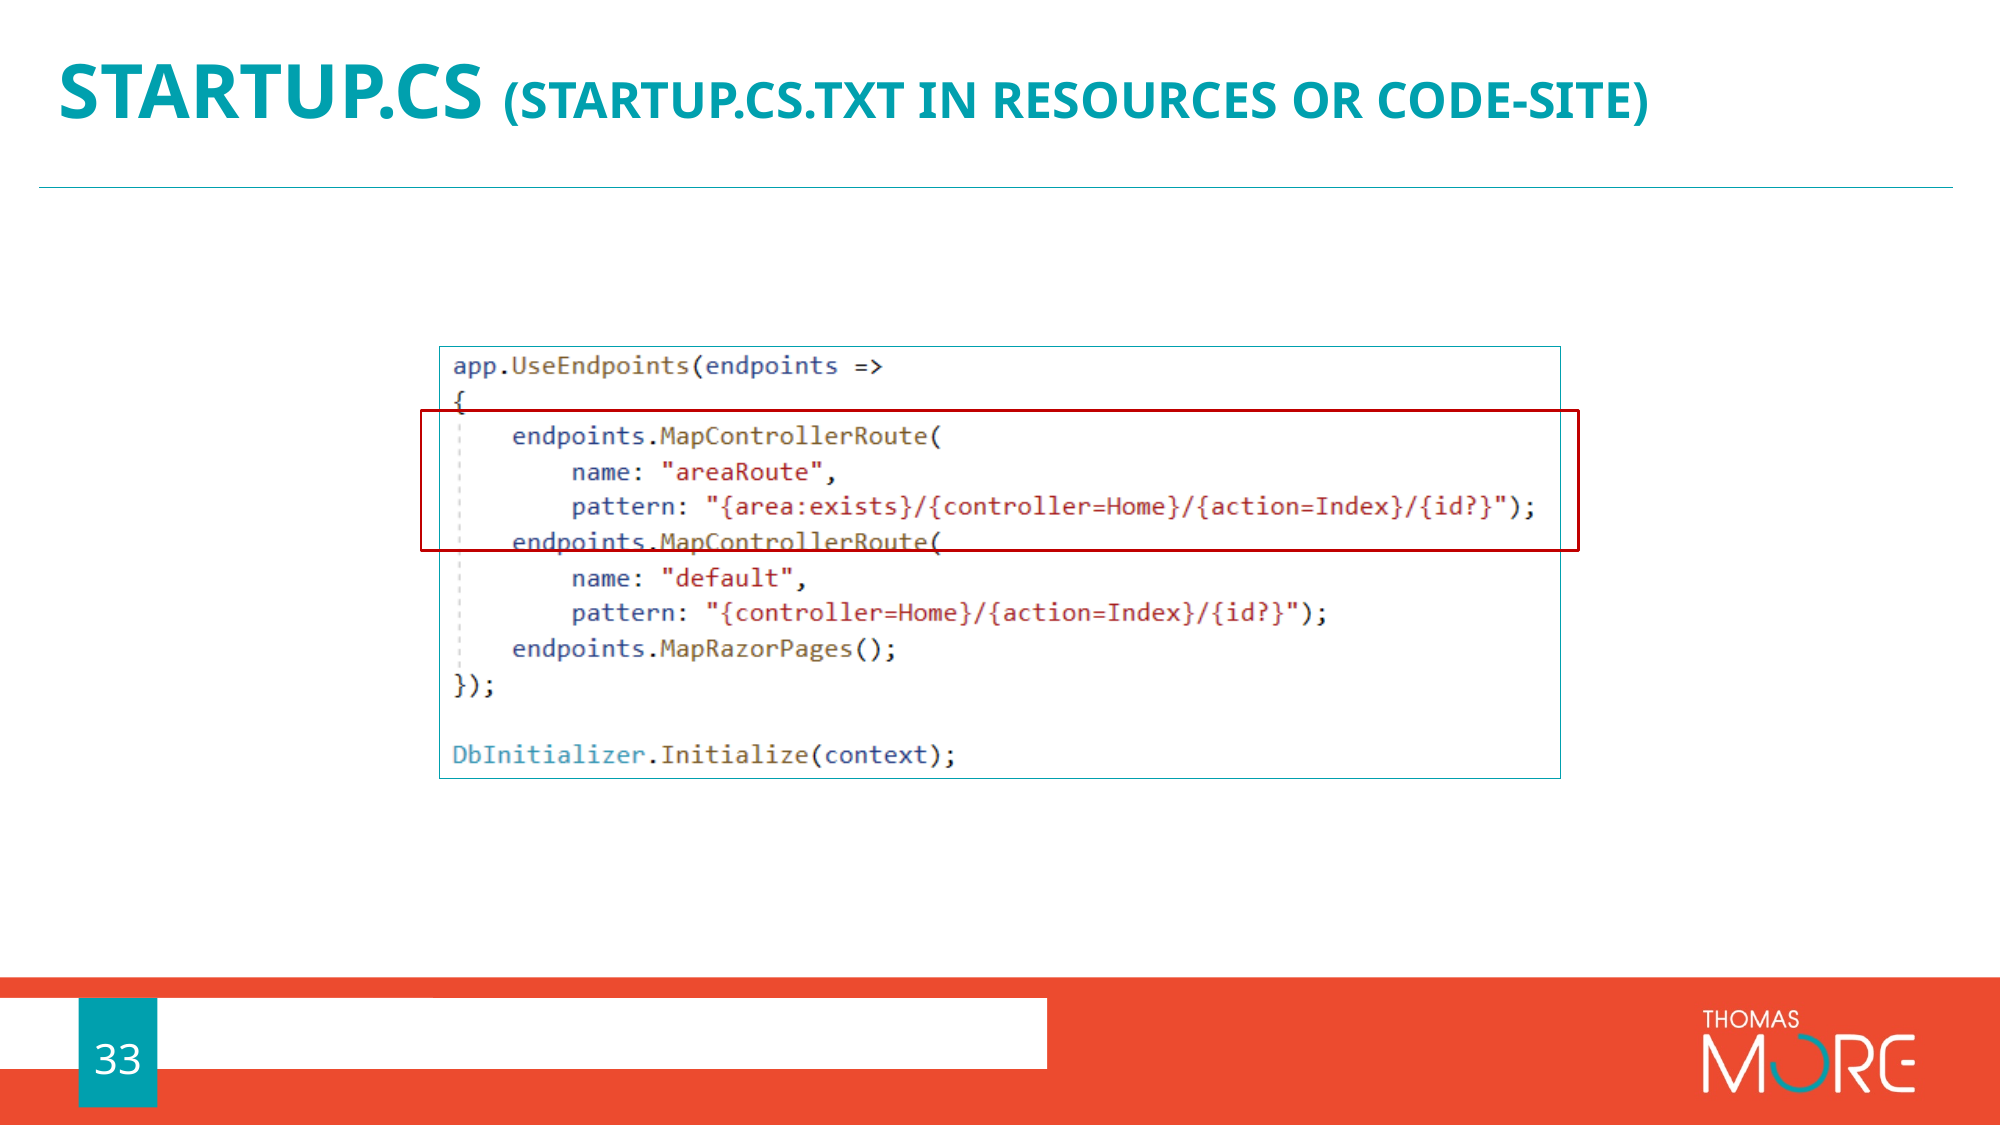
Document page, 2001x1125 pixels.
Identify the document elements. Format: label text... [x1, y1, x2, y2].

slide_number 33 [78, 998, 158, 1108]
text_box [419, 408, 433, 553]
title Startup.cs (startup.cs.txt IN resources OR code-site) [0, 0, 2000, 188]
text_box [1565, 408, 1581, 553]
picture [1673, 980, 1944, 1122]
picture [438, 345, 1562, 780]
footer [165, 998, 1048, 1069]
